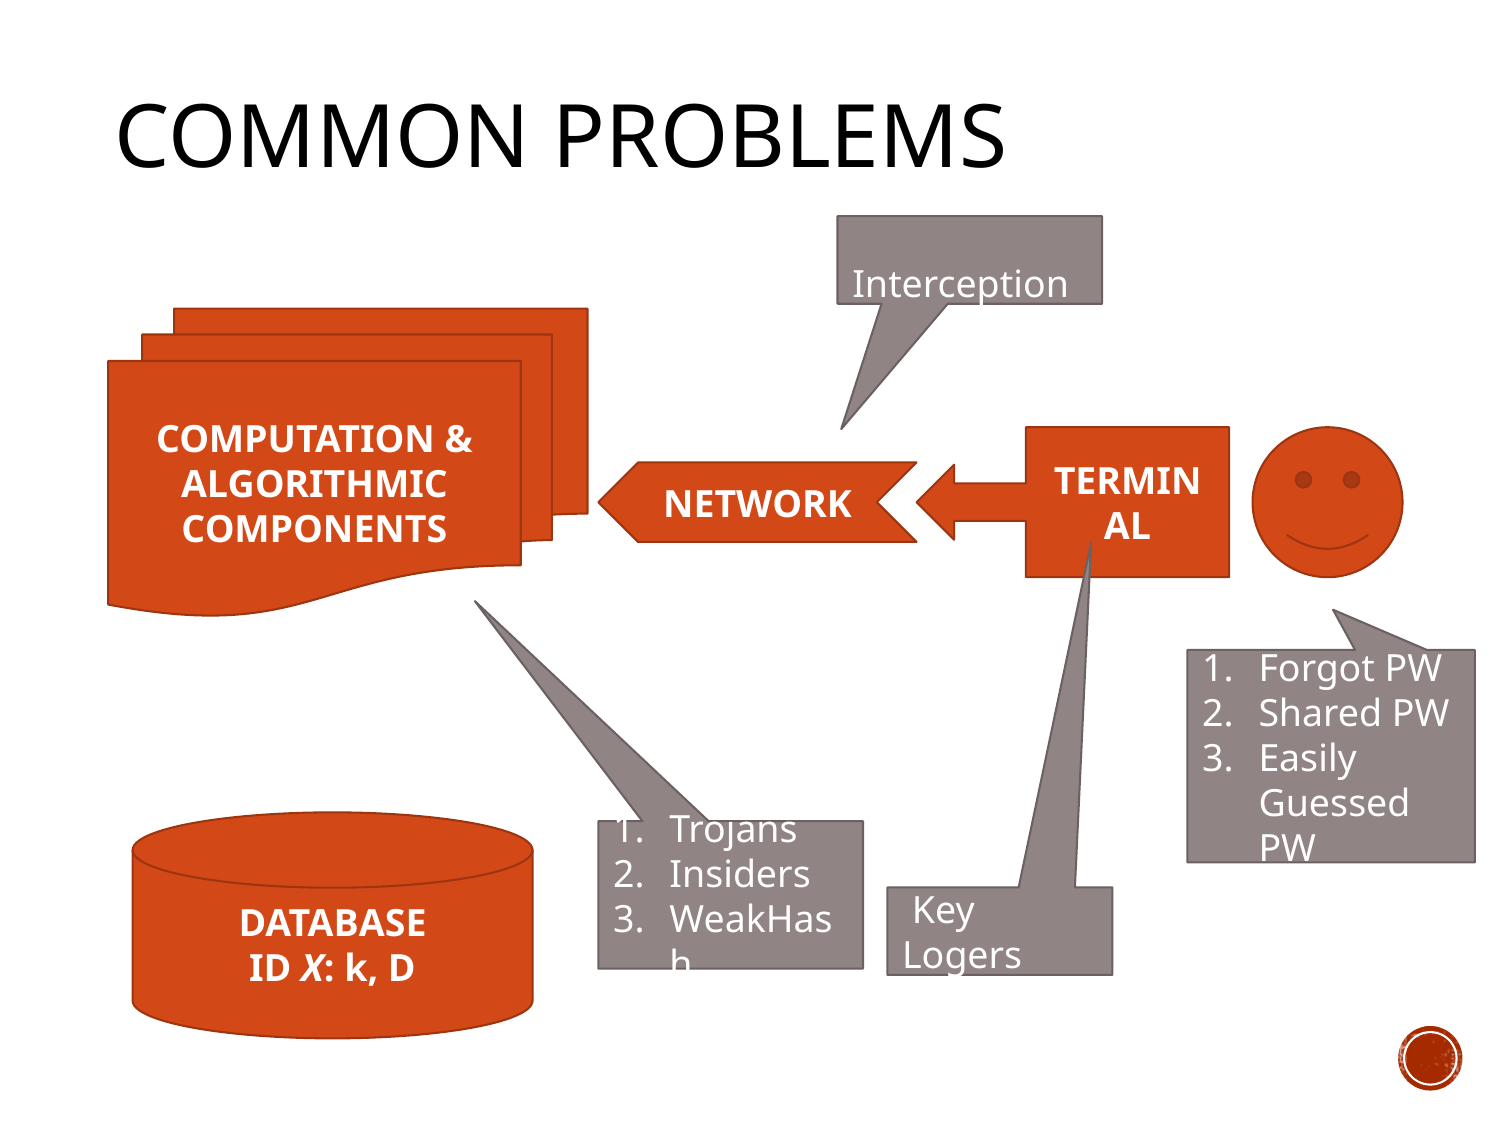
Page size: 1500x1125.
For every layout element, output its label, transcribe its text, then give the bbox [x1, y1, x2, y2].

text_box DATABASE ID X: k, D [131, 811, 534, 1040]
text_box COMPUTATION & ALGORITHMIC COMPONENTS [107, 307, 589, 617]
text_box TERMINAL [915, 426, 1231, 579]
text_box Forgot PW Shared PW Easily Guessed PW [1186, 608, 1476, 864]
text_box Key Logers [886, 541, 1114, 976]
text_box NETWORK [597, 461, 918, 543]
text_box Trojans Insiders WeakHash [473, 600, 865, 970]
text_box Interception [836, 215, 1104, 430]
text_box [1251, 426, 1404, 579]
title Common Problems [99, 45, 1400, 233]
